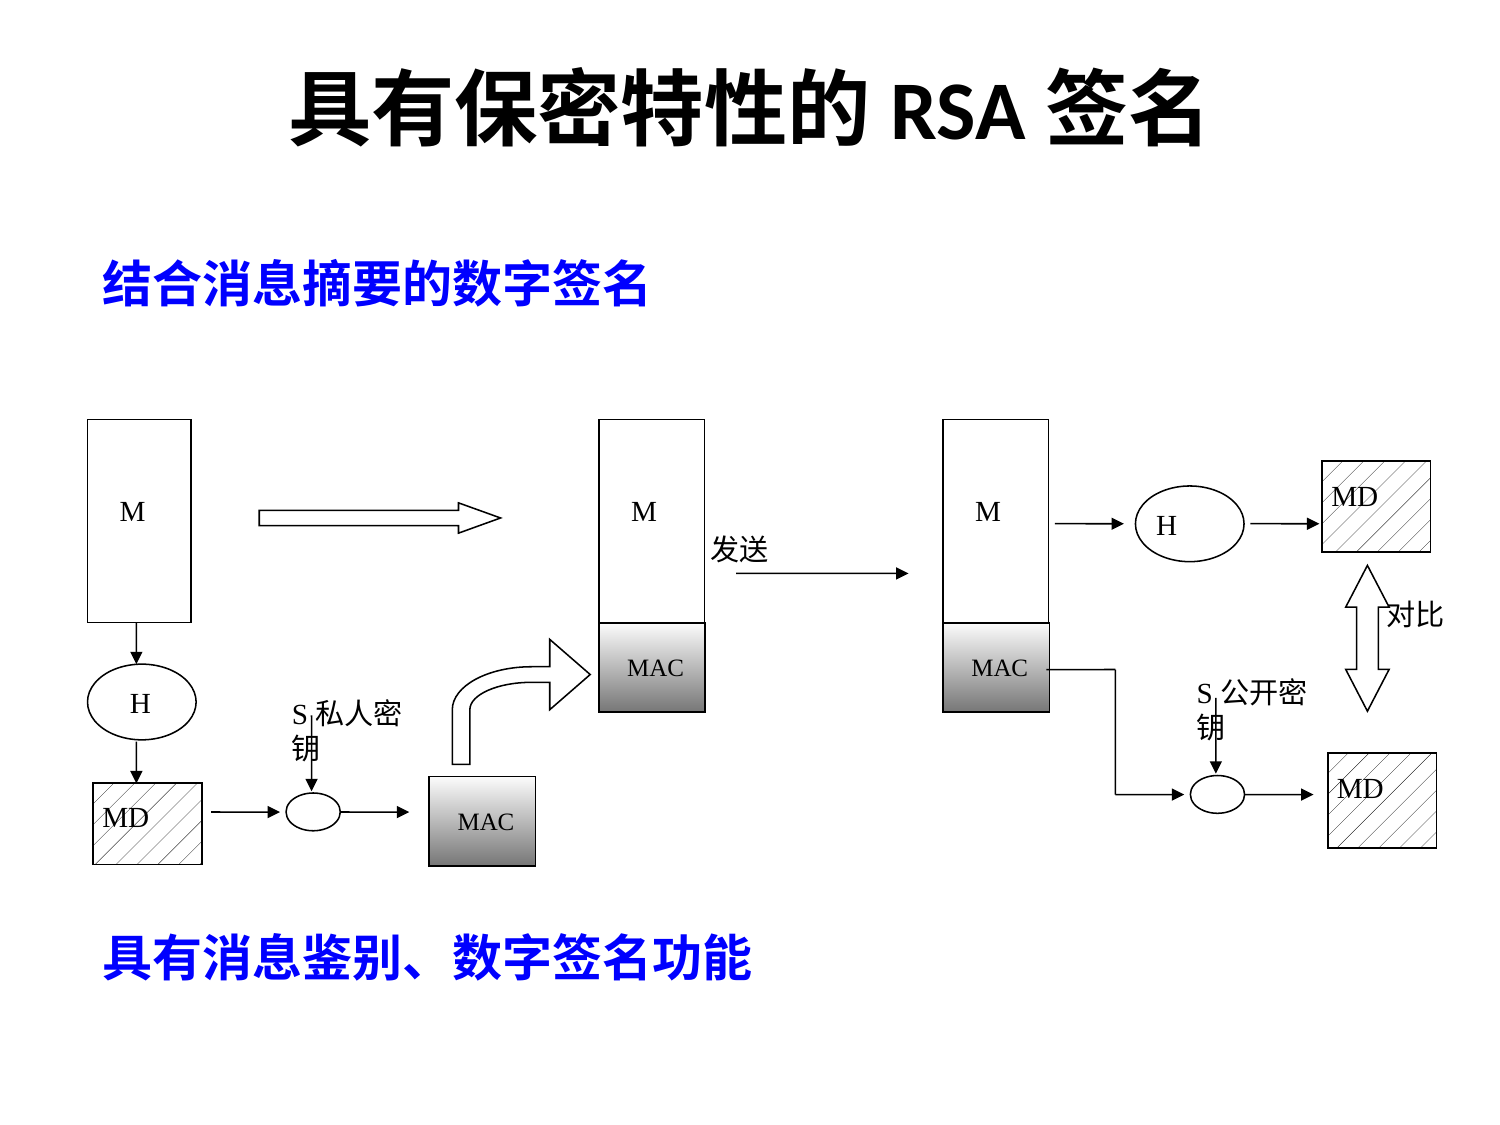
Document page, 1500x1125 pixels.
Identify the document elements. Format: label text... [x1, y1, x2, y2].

title 具有保密特性的RSA签名 [87, 22, 1413, 191]
text_box 具有消息鉴别、数字签名功能 [87, 942, 963, 995]
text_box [87, 419, 1476, 936]
list 结合消息摘要的数字签名 [87, 244, 1363, 320]
